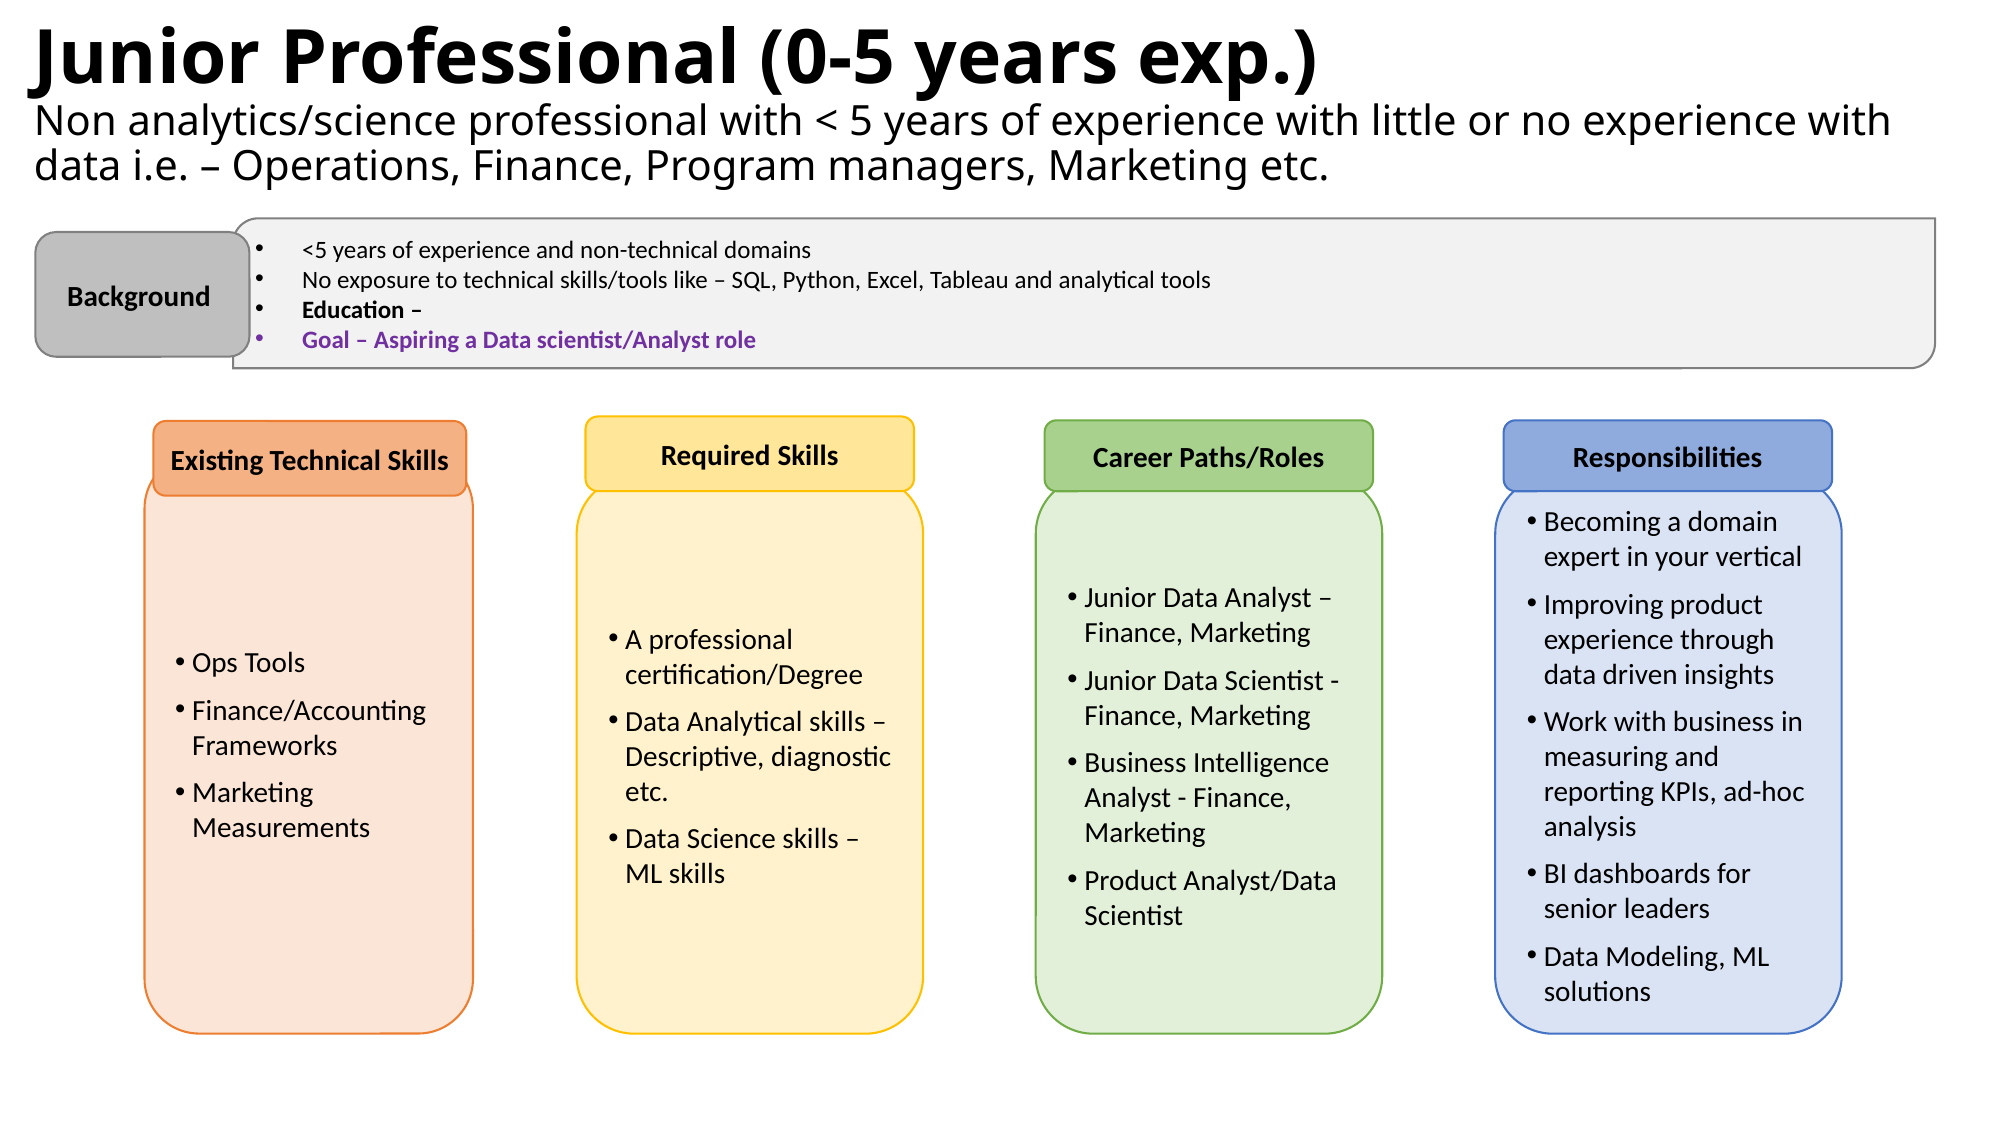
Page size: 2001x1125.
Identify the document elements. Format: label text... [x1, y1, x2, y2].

title Junior Professional (0-5 years exp.) Non analytics/science professional with < 5 years of experience with little or no experience with data i.e. – Operations, Finance, Program managers, Marketing etc. [18, 17, 1978, 191]
text_box <5 years of experience and non-technical domains No exposure to technical skills/tools like – SQL, Python, Excel, Tableau and analytical tools Education – Goal – Aspiring a Data scientist/Analyst role [232, 217, 1937, 370]
text_box Ops Tools Finance/Accounting Frameworks Marketing Measurements [143, 478, 475, 1035]
text_box Becoming a domain expert in your vertical Improving product experience through data driven insights Work with business in measuring and reporting KPIs, ad-hoc analysis BI dashboards for senior leaders Data Modeling, ML solutions [1494, 492, 1843, 1035]
text_box Background [34, 230, 251, 358]
text_box A professional certification/Degree Data Analytical skills – Descriptive, diagnostic etc. Data Science skills – ML skills [575, 492, 925, 1035]
text_box Junior Data Analyst – Finance, Marketing Junior Data Scientist - Finance, Marketing Business Intelligence Analyst - Finance, Marketing Product Analyst/Data Scientist [1034, 492, 1384, 1035]
text_box Career Paths/Roles [1043, 419, 1375, 493]
text_box Required Skills [584, 415, 916, 493]
text_box Existing Technical Skills [152, 419, 468, 497]
text_box Responsibilities [1502, 419, 1834, 493]
